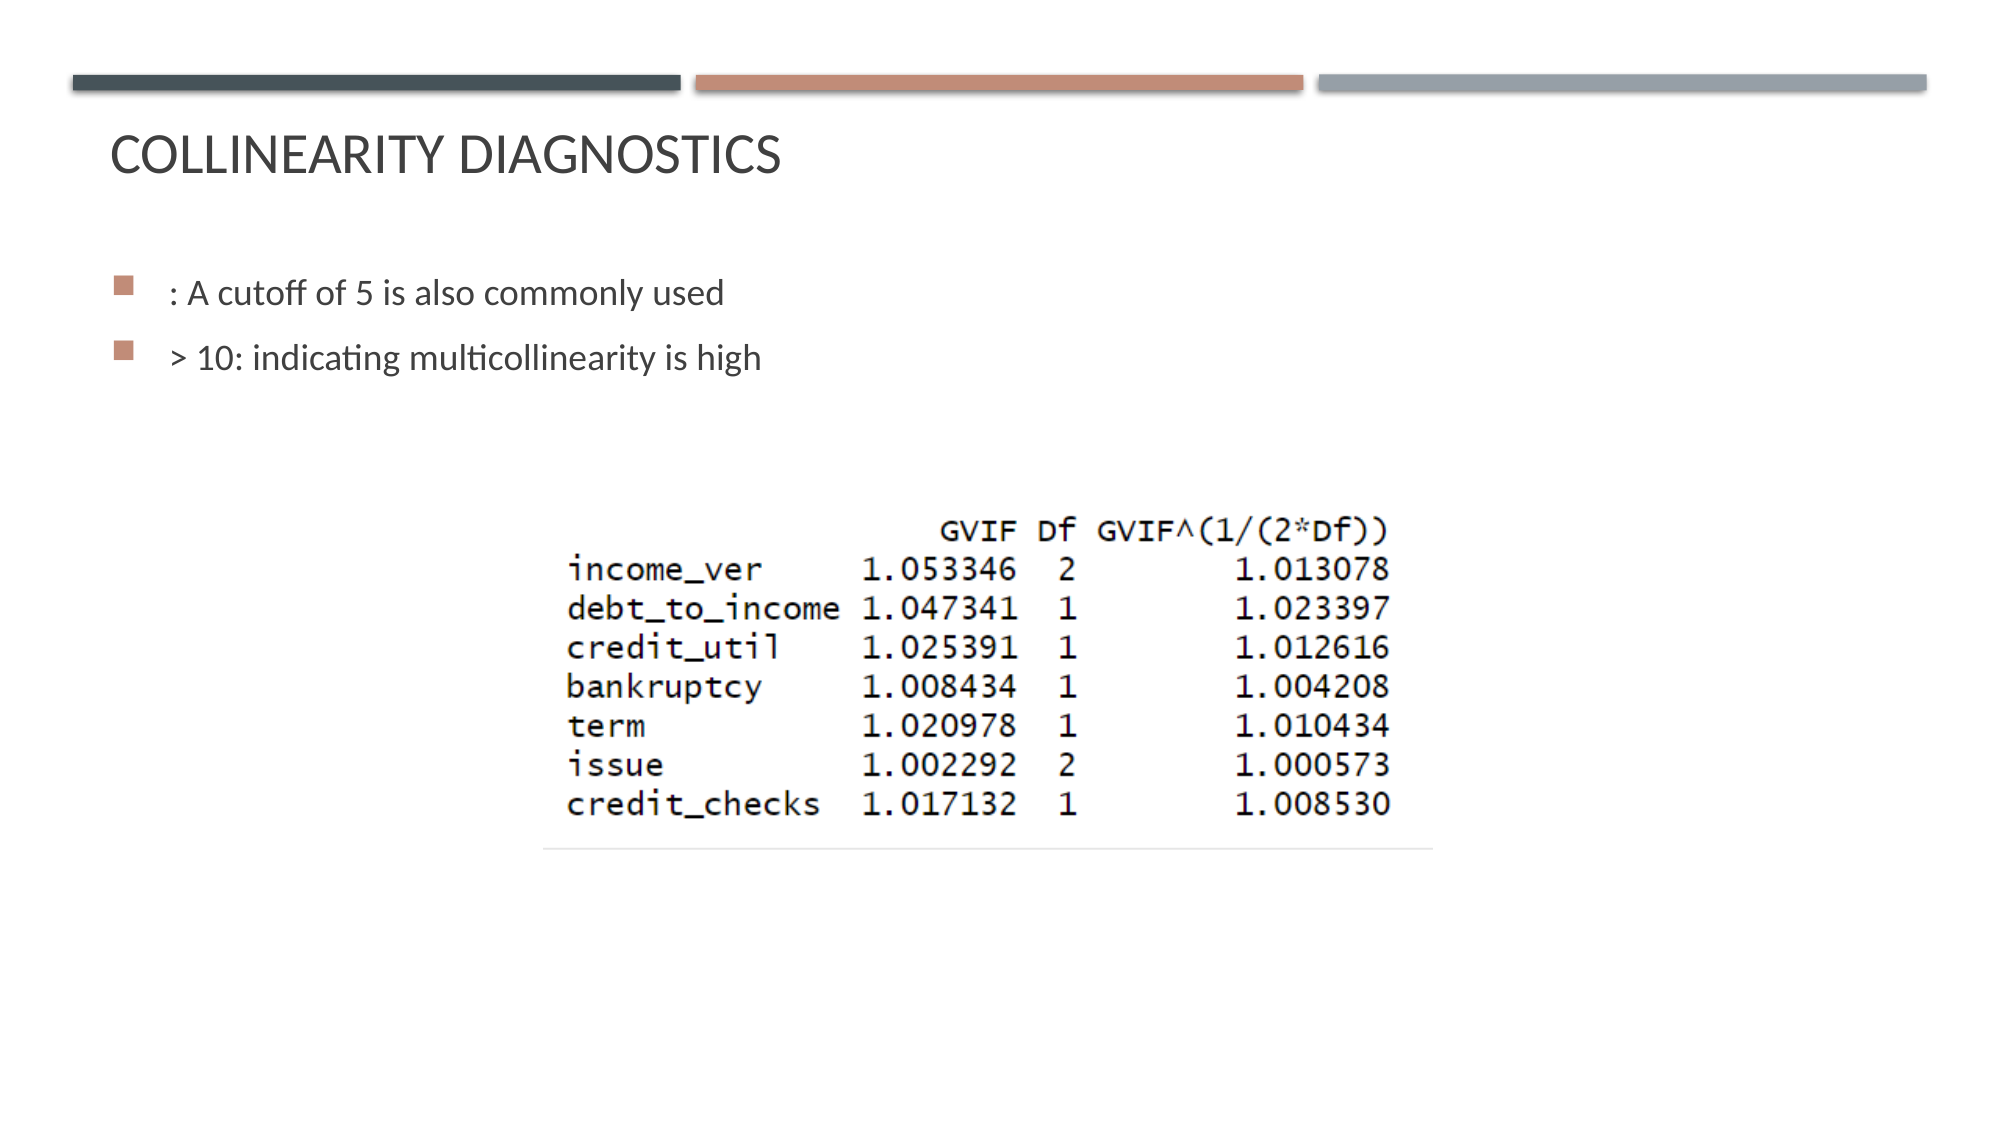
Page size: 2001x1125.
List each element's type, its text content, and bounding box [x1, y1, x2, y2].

text_box COLLINEARITY DIAGNOSTICS [95, 101, 1905, 193]
picture [543, 471, 1434, 854]
